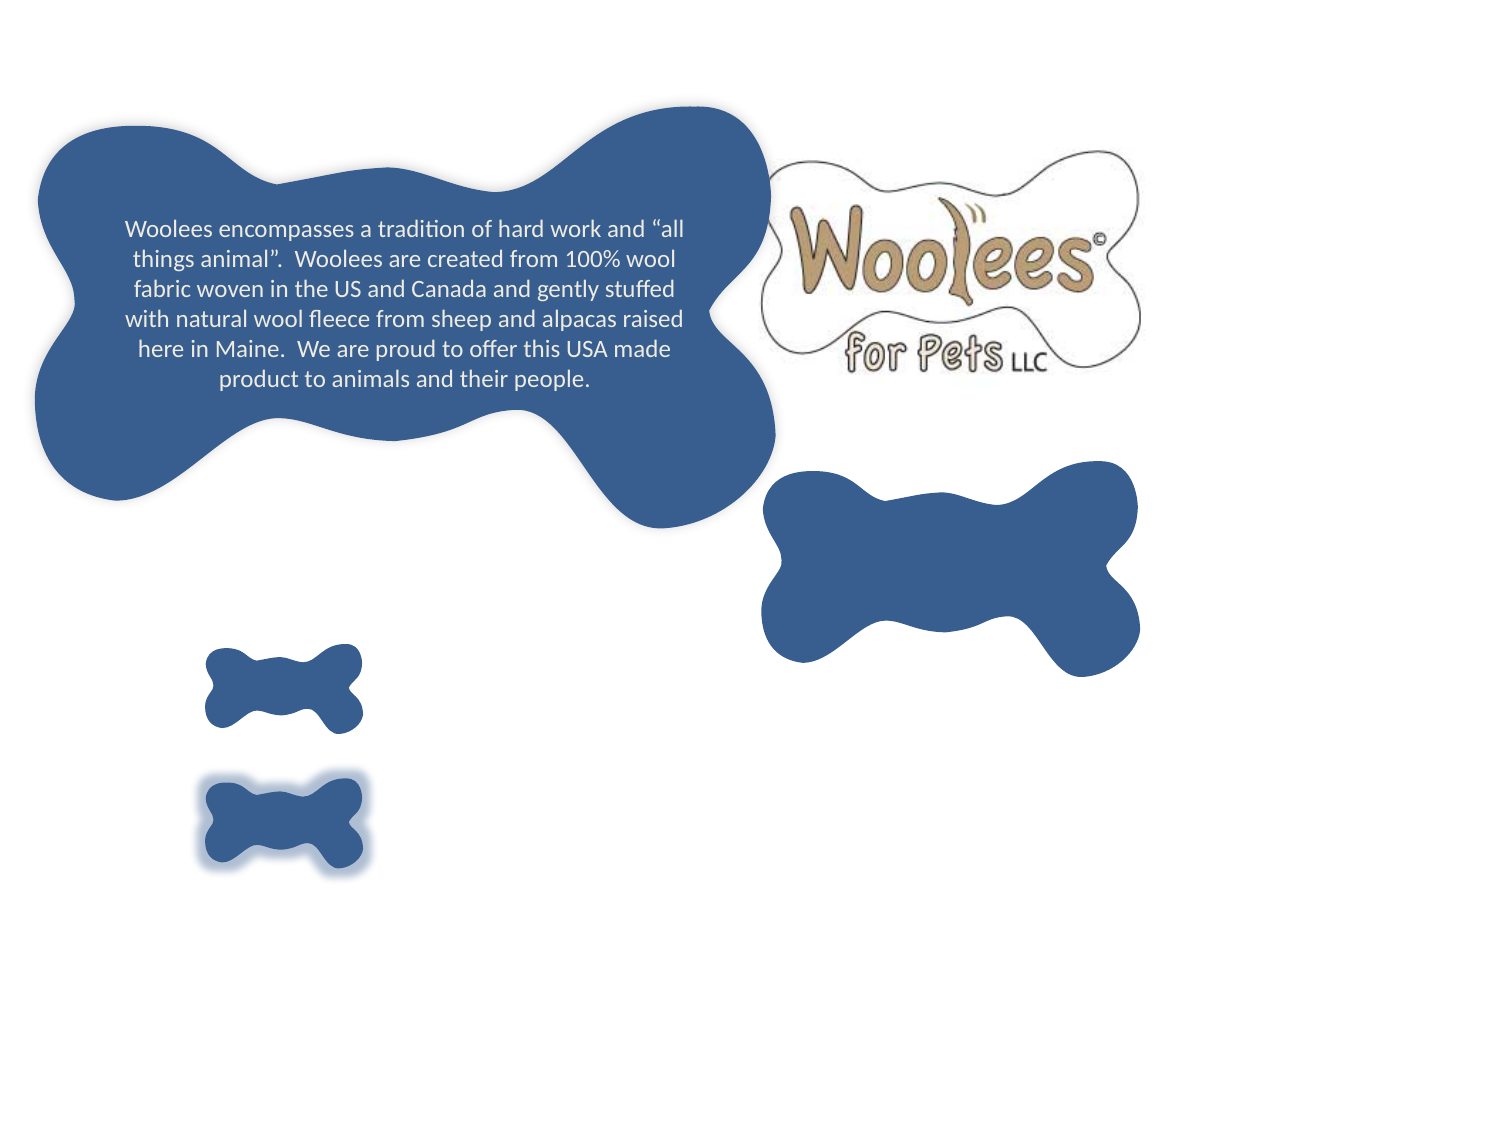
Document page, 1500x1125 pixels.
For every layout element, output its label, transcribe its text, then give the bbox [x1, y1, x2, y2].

text_box [204, 643, 364, 735]
text_box Woolees encompasses a tradition of hard work and “all things animal”. Woolees are created from 100% wool fabric woven in the US and Canada and gently stuffed with natural wool fleece from sheep and alpacas raised here in Maine. We are proud to offer this USA made product to animals and their people. [34, 105, 777, 530]
text_box [760, 460, 1141, 678]
picture [748, 131, 1160, 401]
text_box [204, 777, 364, 870]
